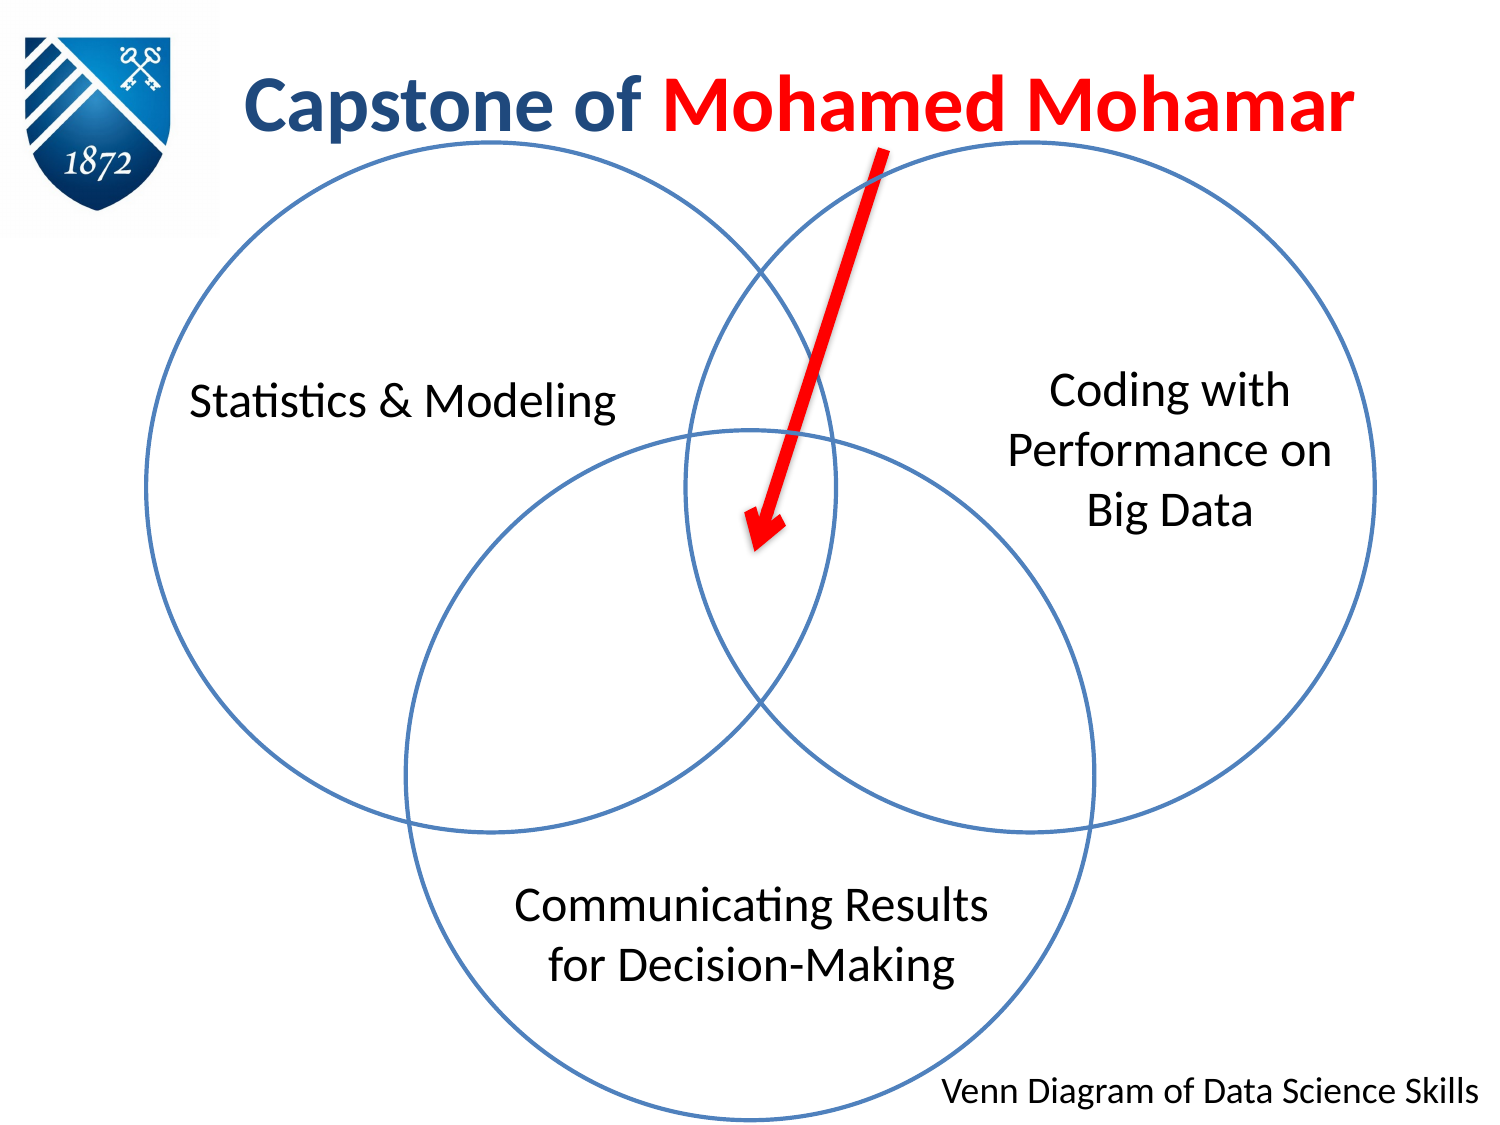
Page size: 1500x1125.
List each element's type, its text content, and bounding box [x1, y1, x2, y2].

title Capstone of Mohamed Mohamar [176, 5, 1425, 194]
picture [0, 0, 220, 238]
text_box [485, 999, 1015, 1123]
text_box Venn Diagram of Data Science Skills [926, 1058, 1495, 1119]
text_box [889, 140, 1348, 507]
text_box [687, 284, 749, 433]
text_box Communicating Results for Decision-Making [481, 863, 1022, 999]
text_box [403, 428, 1097, 994]
text_box [1010, 418, 1377, 829]
text_box [144, 194, 749, 825]
text_box Statistics & Modeling [174, 359, 632, 435]
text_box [754, 148, 885, 552]
text_box Coding with Performance on Big Data [971, 348, 1370, 544]
